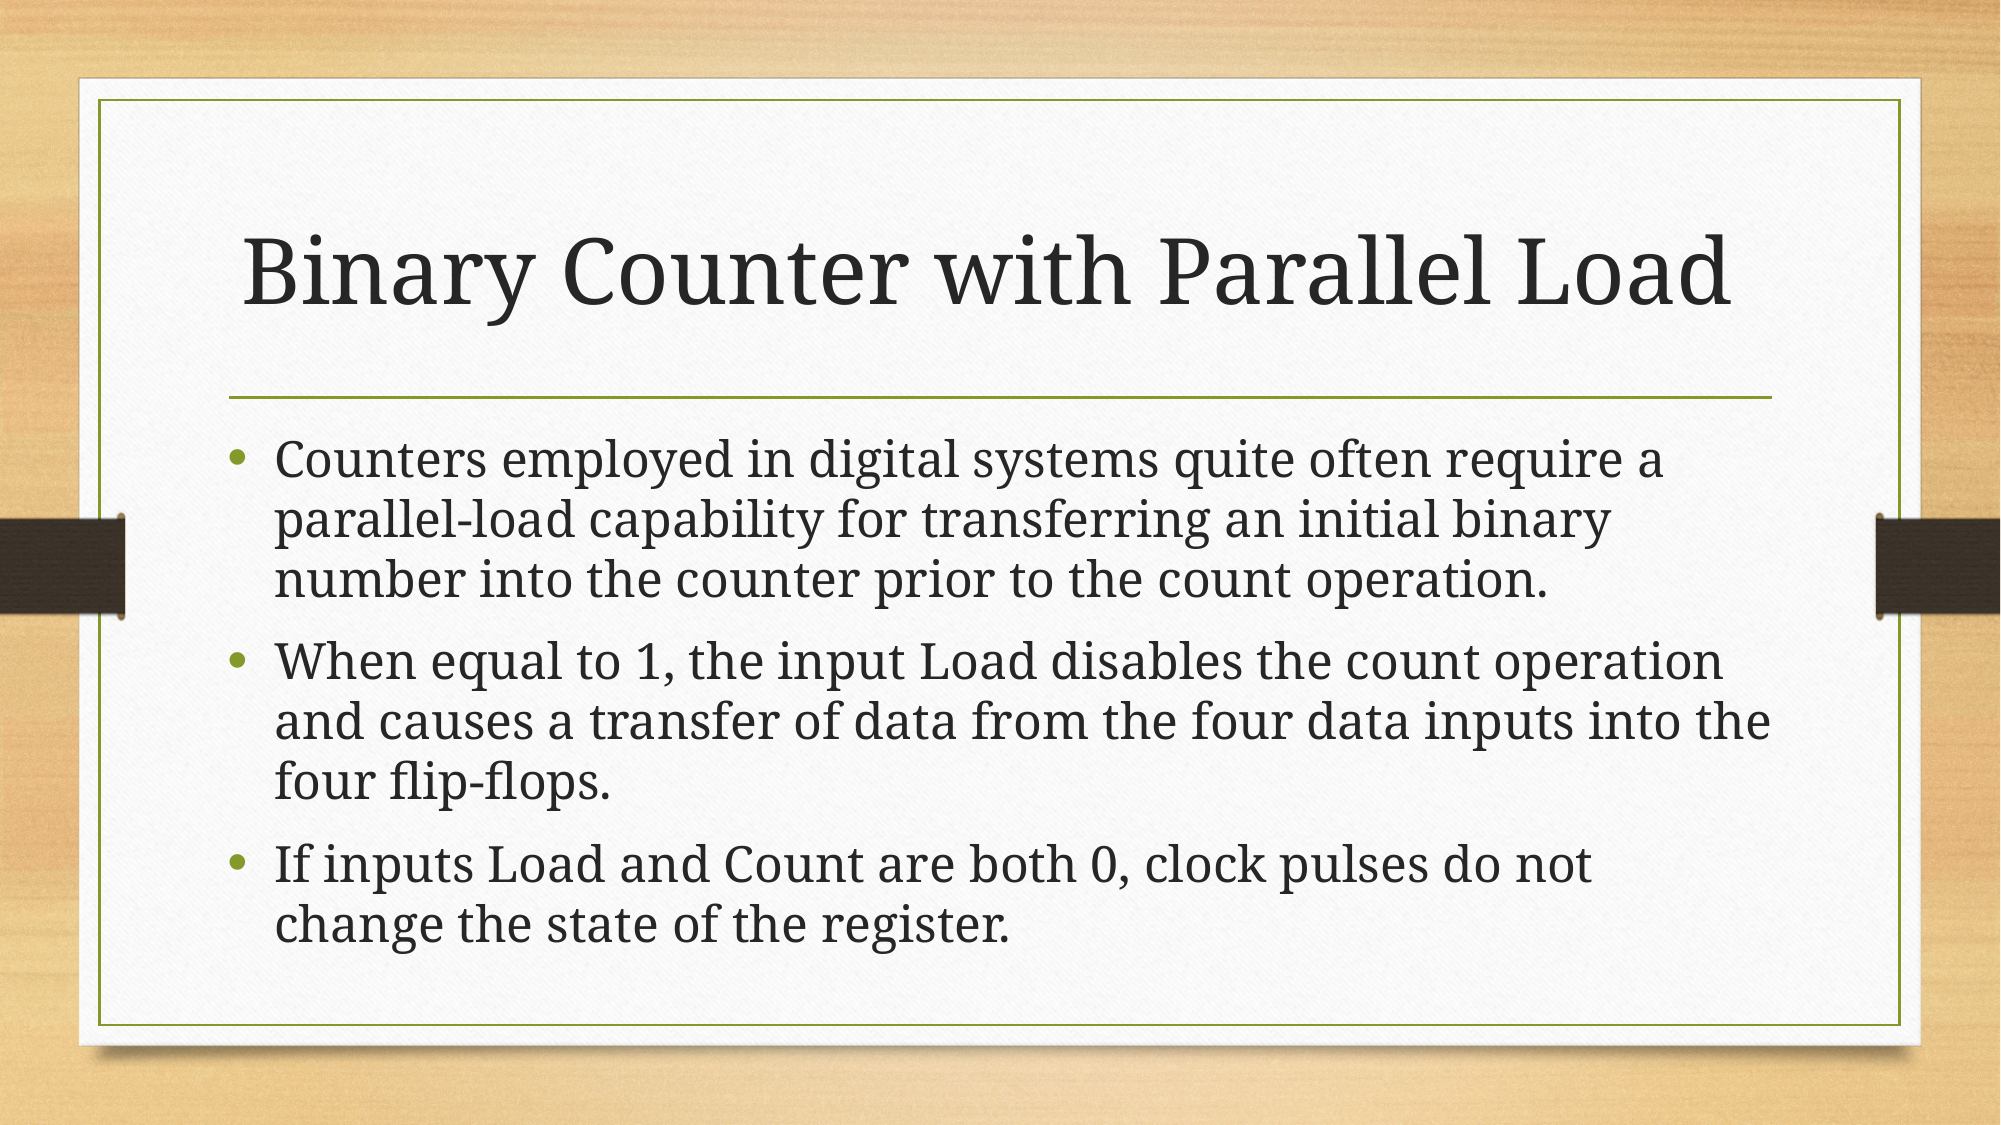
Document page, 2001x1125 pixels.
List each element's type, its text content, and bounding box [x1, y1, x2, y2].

list Counters employed in digital systems quite often require a parallel-load capability for transferring an initial binary number into the counter prior to the count operation. When equal to 1, the input Load disables the count operation and causes a transfer of data from the four data inputs into the four flip-flops. If inputs Load and Count are both 0, clock pulses do not change the state of the register. [212, 419, 1788, 964]
picture [0, 0, 2001, 1125]
title Binary Counter with Parallel Load [212, 161, 1788, 375]
